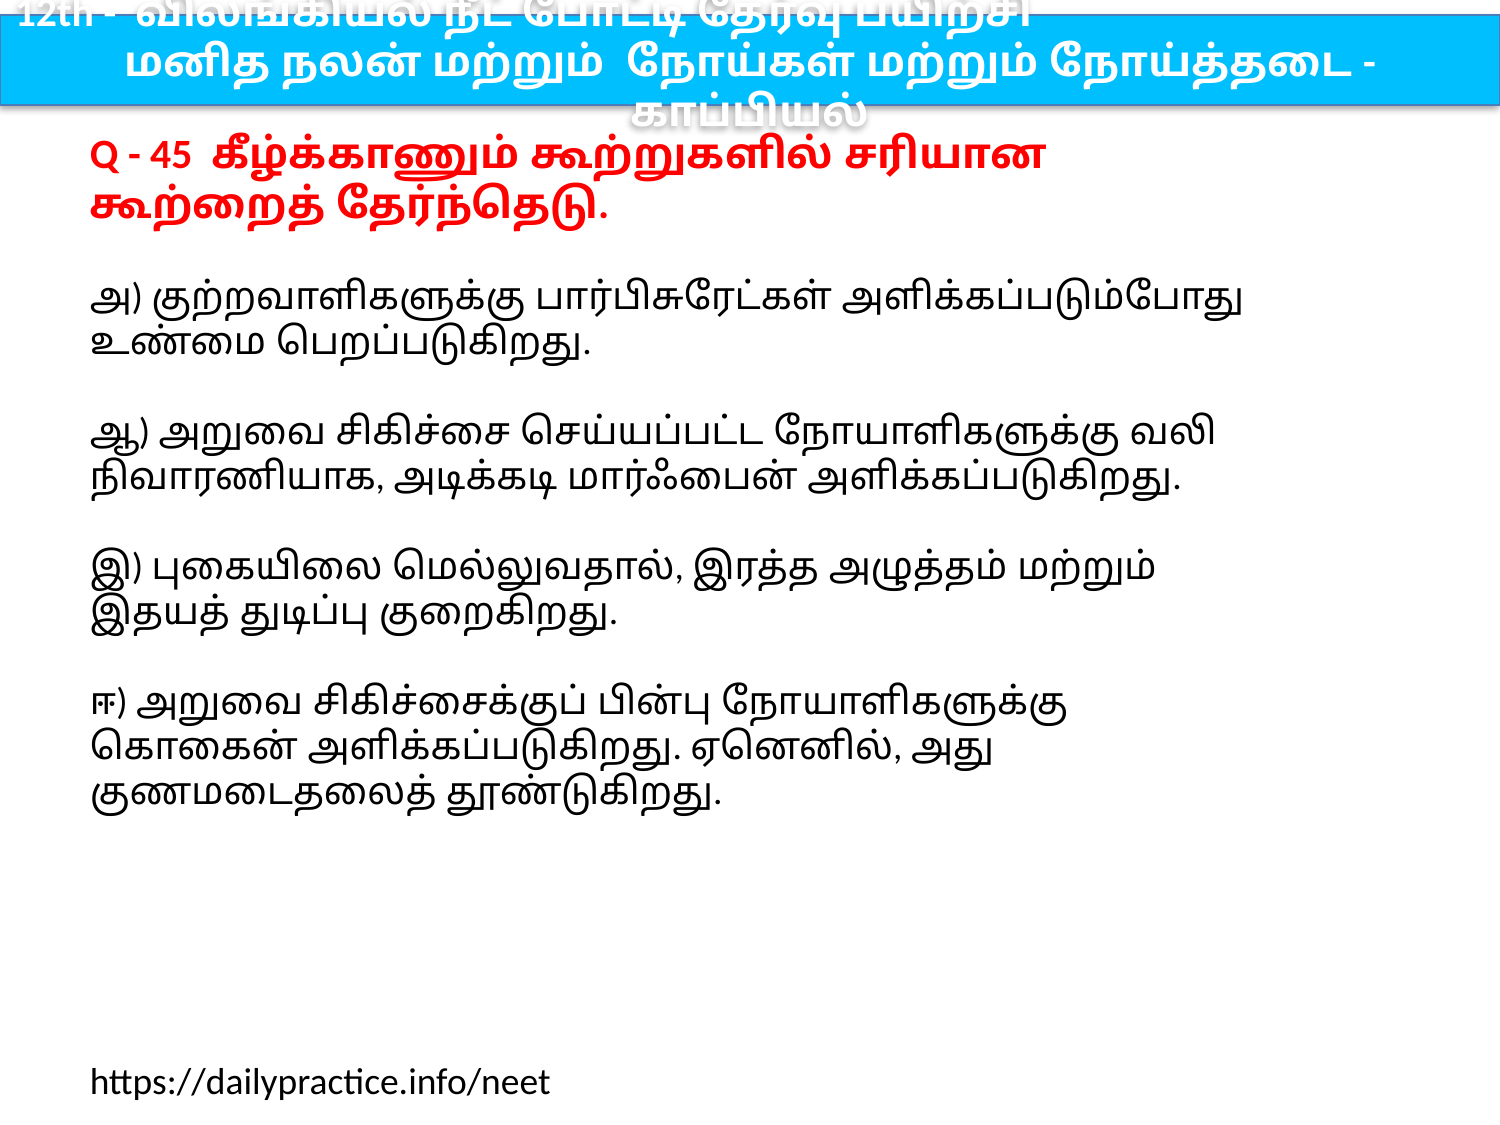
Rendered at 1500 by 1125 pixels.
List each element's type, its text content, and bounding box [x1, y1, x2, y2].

text_box Q - 45 கீழ்க்காணும் கூற்றுகளில் சரியான கூற்றைத் தேர்ந்தெடு. அ) குற்றவாளிகளுக்கு பார்பிசுரேட்கள் அளிக்கப்படும்போது உண்மை பெறப்படுகிறது. ஆ) அறுவை சிகிச்சை செய்யப்பட்ட நோயாளிகளுக்கு வலி நிவாரணியாக, அடிக்கடி மார்ஃபைன் அளிக்கப்படுகிறது. இ) புகையிலை மெல்லுவதால், இரத்த அழுத்தம் மற்றும் இதயத் துடிப்பு குறைகிறது. ஈ) அறுவை சிகிச்சைக்குப் பின்பு நோயாளிகளுக்கு கொகைன் அளிக்கப்படுகிறது. ஏனெனில், அது குணமடைதலைத் தூண்டுகிறது. [74, 74, 1275, 820]
text_box 12th - விலங்கியல் நீட் போட்டி தேர்வு பயிற்சி மனித நலன் மற்றும் நோய்கள் மற்றும் நோய்த்தடை - காப்பியல் [0, 14, 1500, 106]
text_box https://dailypractice.info/neet [74, 1049, 675, 1110]
